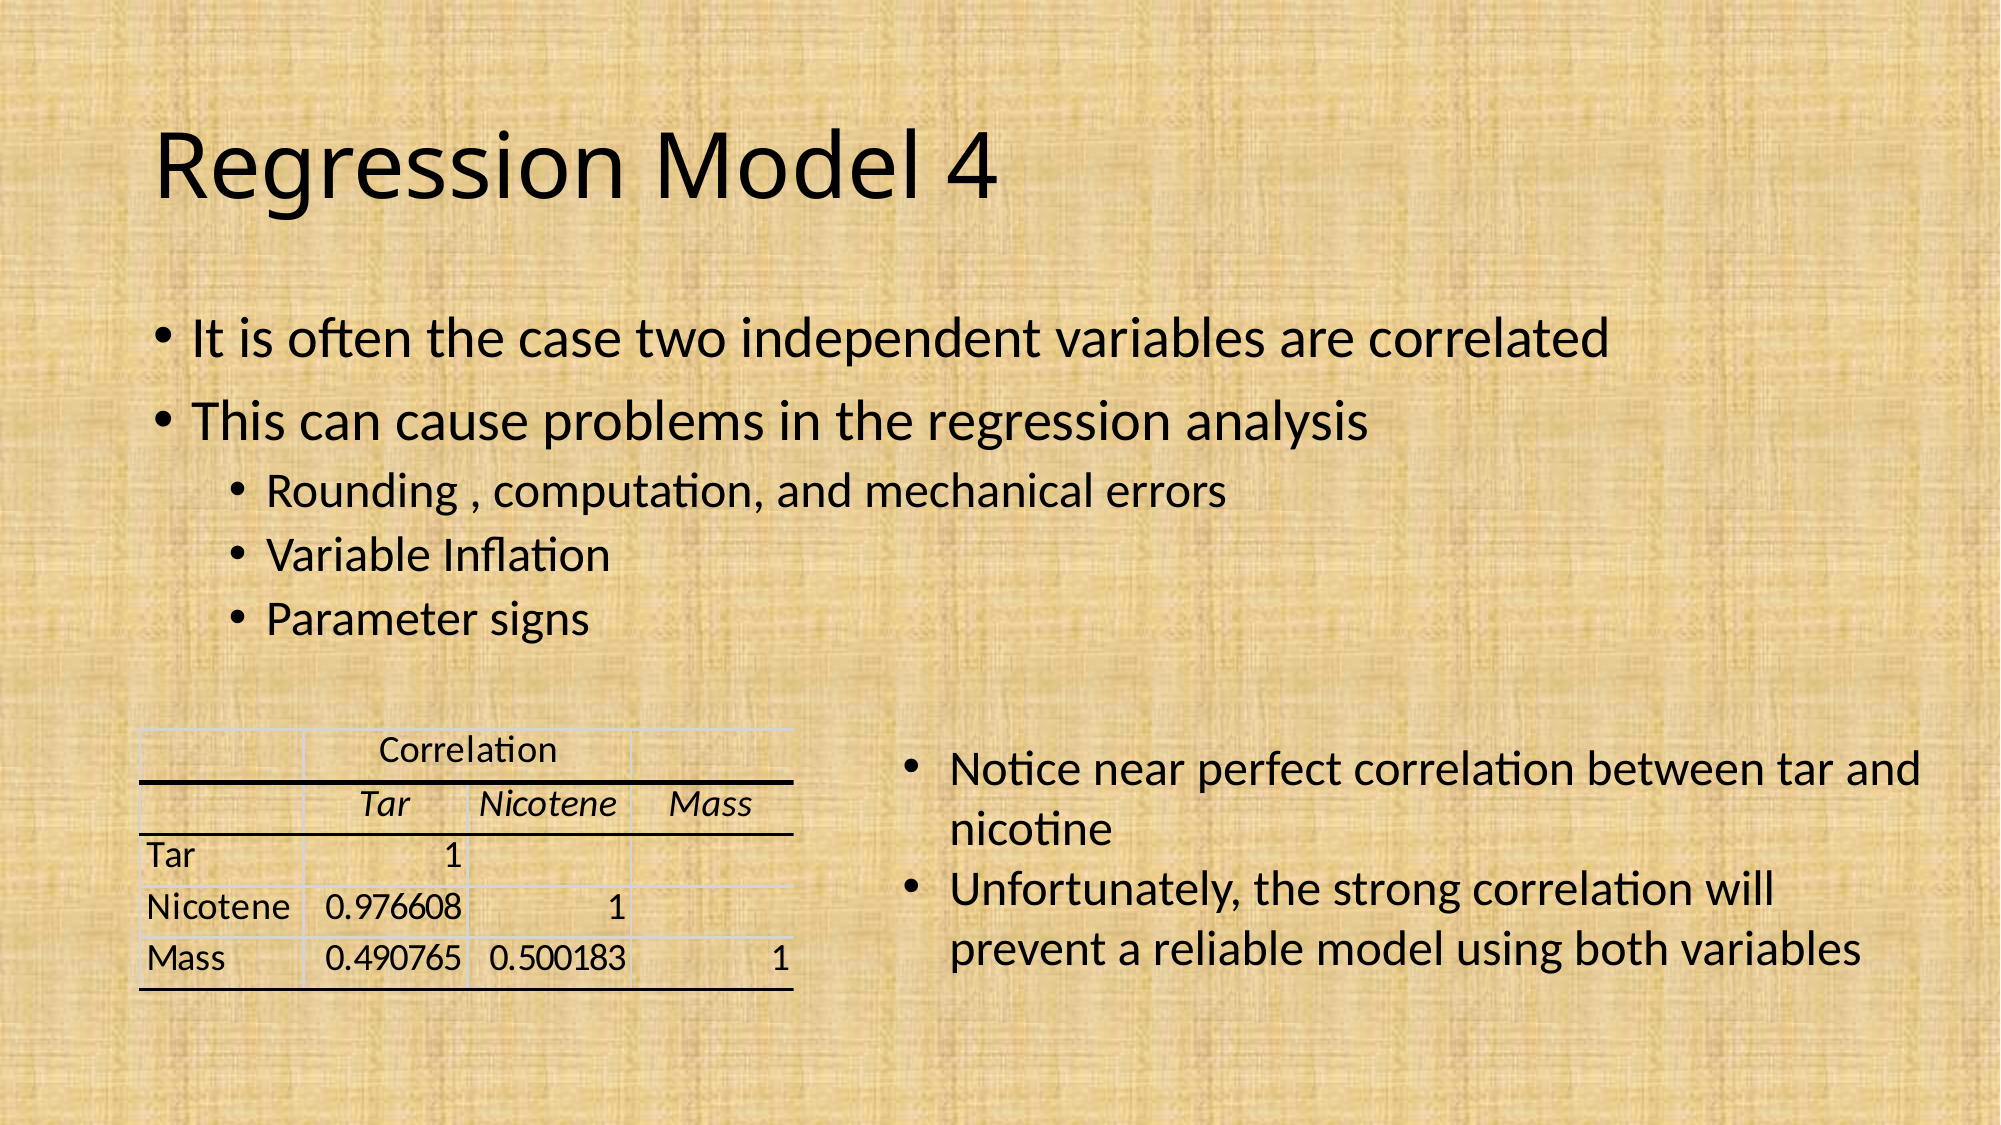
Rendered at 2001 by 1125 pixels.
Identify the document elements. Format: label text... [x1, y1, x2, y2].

text_box It is often the case two independent variables are correlated This can cause problems in the regression analysis Rounding , computation, and mechanical errors Variable Inflation Parameter signs [138, 299, 1864, 1013]
text_box Regression Model 4 [137, 59, 1863, 278]
picture [0, 0, 2001, 1125]
text_box Notice near perfect correlation between tar and nicotine Unfortunately, the strong correlation will prevent a reliable model using both variables [887, 728, 1940, 983]
